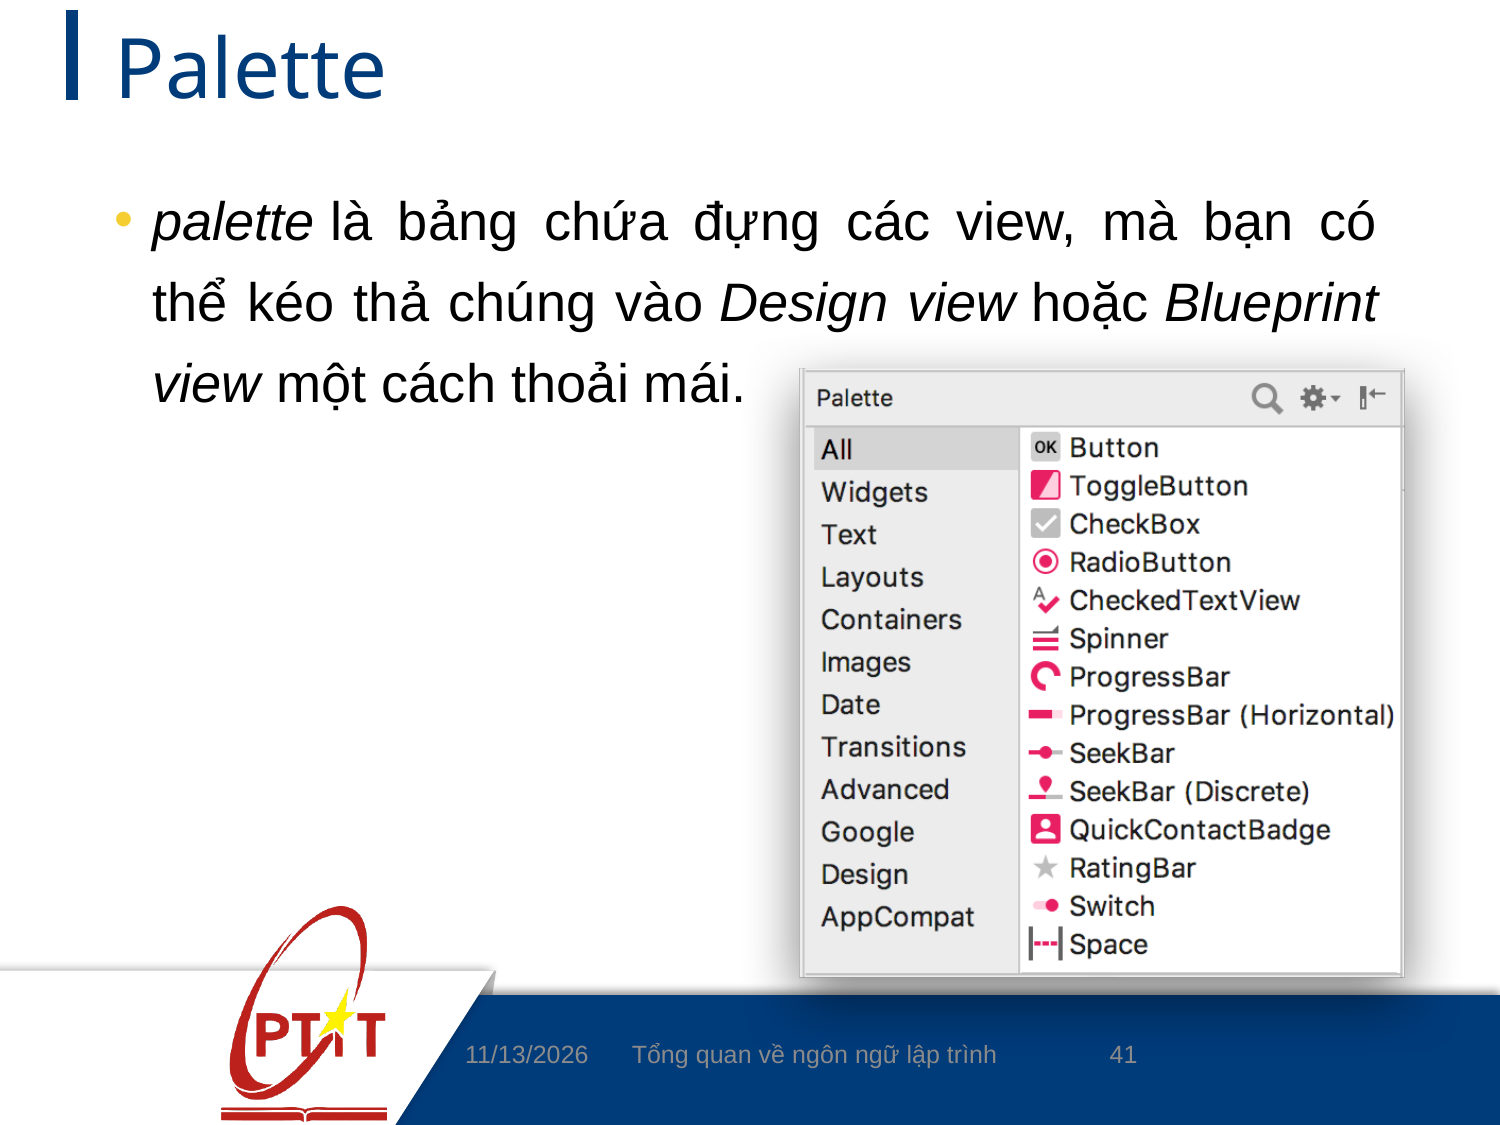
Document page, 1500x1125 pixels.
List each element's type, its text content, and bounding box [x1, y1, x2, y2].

picture [221, 906, 387, 1122]
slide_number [450, 1023, 561, 1084]
list palette là bảng chứa đựng các view, mà bạn có thể kéo thả chúng vào Design view hoặc Blueprint view một cách thoải mái. [99, 162, 1394, 882]
slide_number 41 [815, 1056, 1153, 1084]
title Palette [99, 5, 1394, 138]
footer Tổng quan về ngôn ngữ lập trình [561, 1023, 815, 1084]
picture [742, 332, 1462, 1056]
